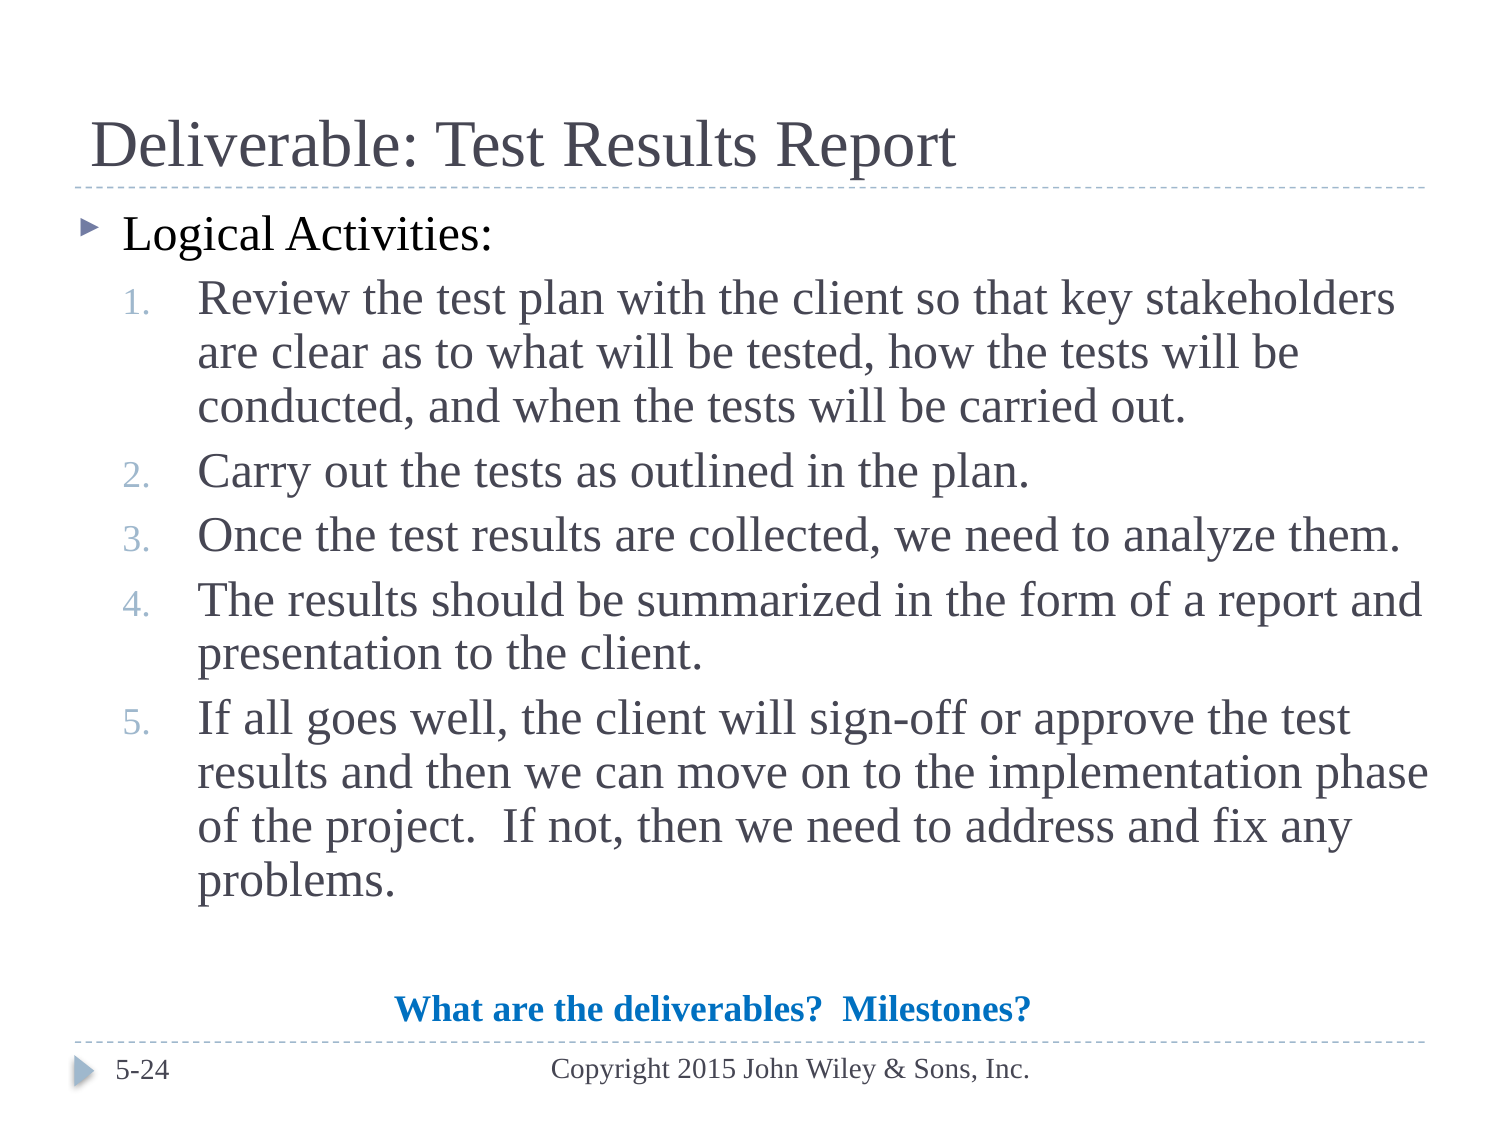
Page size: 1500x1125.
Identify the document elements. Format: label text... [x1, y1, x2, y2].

title Deliverable: Test Results Report [74, 24, 1426, 188]
slide_number 5-24 [100, 1042, 426, 1103]
list Logical Activities: Review the test plan with the client so that key stakeholders are clear as to what will be tested, how the tests will be conducted, and when the tests will be carried out. Carry out the tests as outlined in the plan. Once the test results are collected, we need to analyze them. The results should be summarized in the form of a report and presentation to the client. If all goes well, the client will sign-off or approve the test results and then we can move on to the implementation phase of the project. If not, then we need to address and fix any problems. [62, 199, 1451, 976]
text_box What are the deliverables? Milestones? [378, 976, 1048, 1037]
footer Copyright 2015 John Wiley & Sons, Inc. [475, 1042, 1046, 1103]
